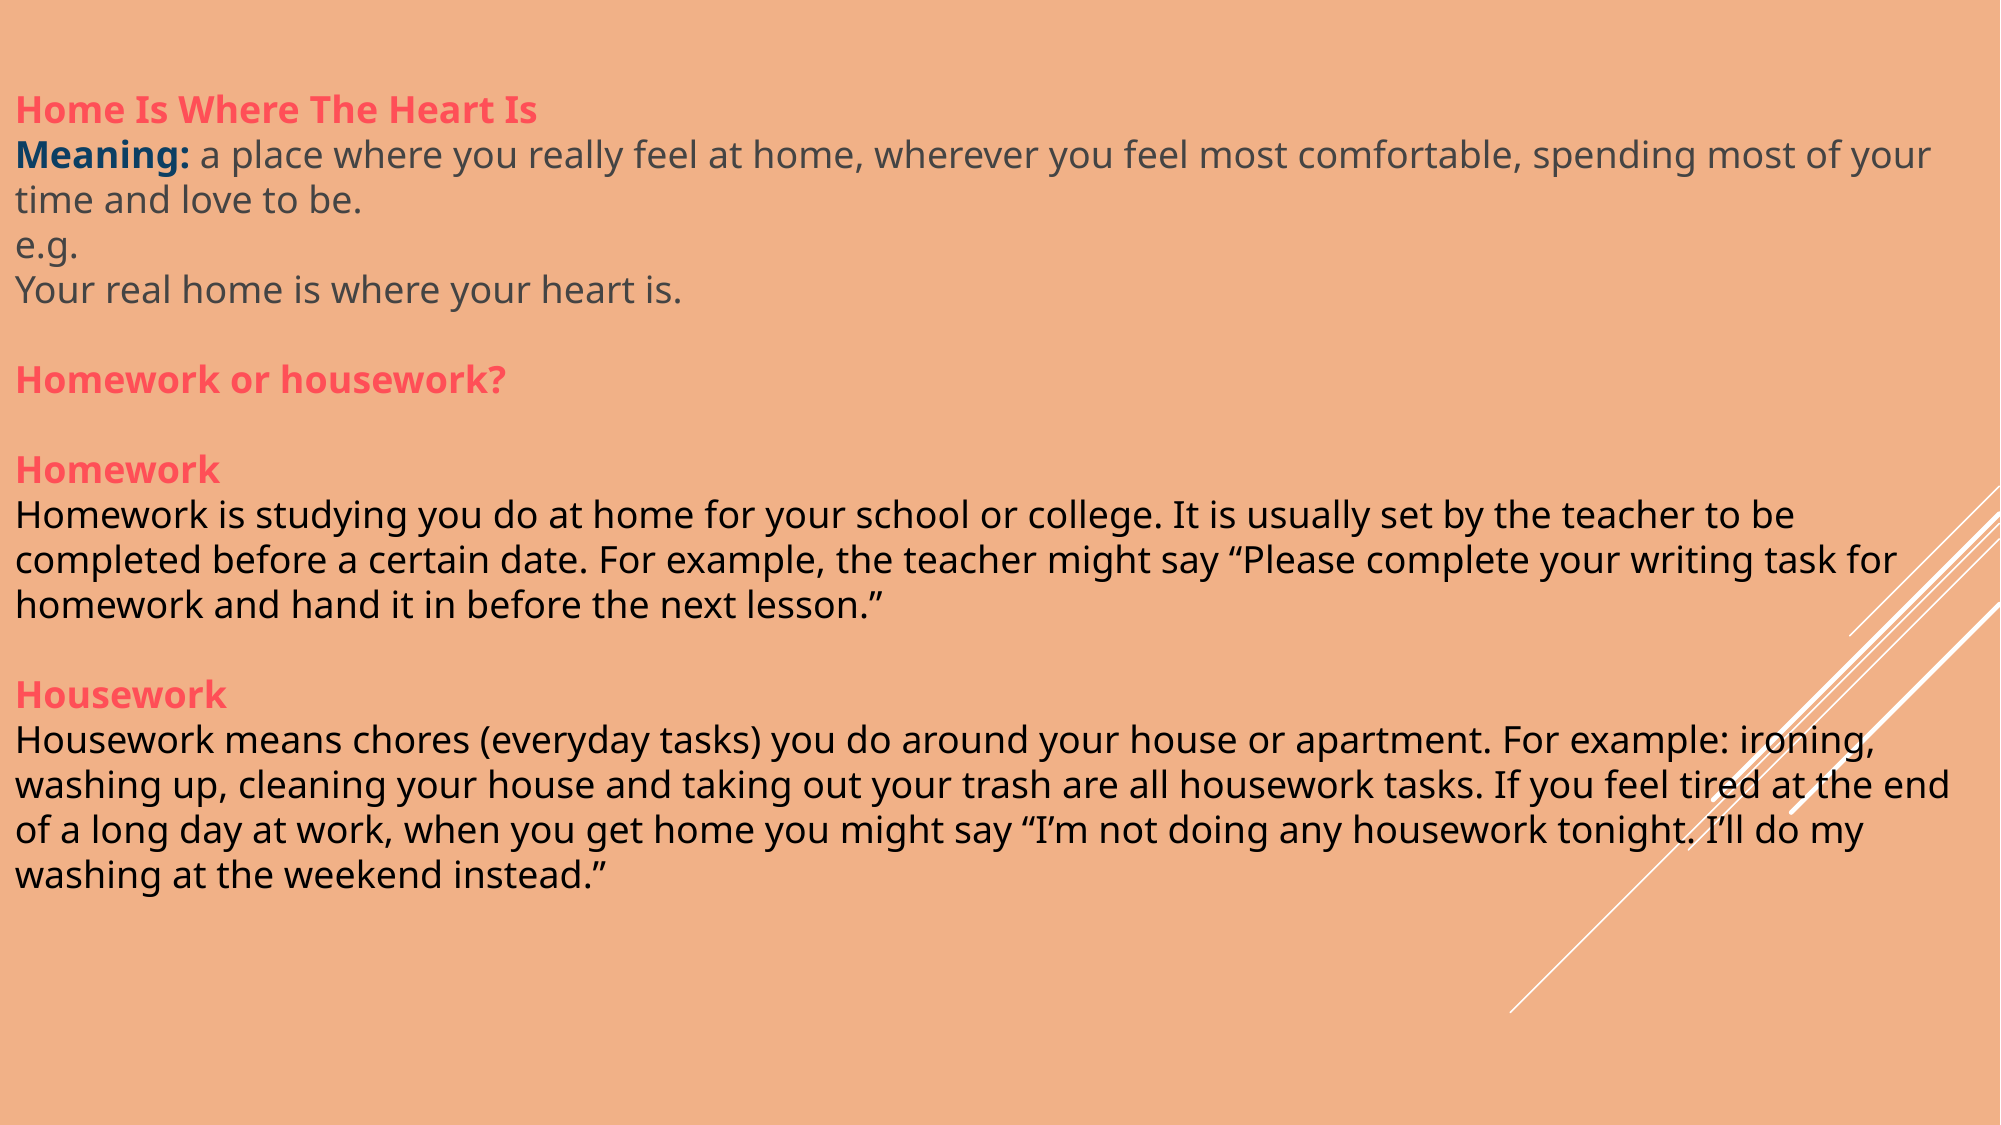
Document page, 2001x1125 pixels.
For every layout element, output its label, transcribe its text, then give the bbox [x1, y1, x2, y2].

text_box Home Is Where The Heart Is Meaning: a place where you really feel at home, wherever you feel most comfortable, spending most of your time and love to be. e.g. Your real home is where your heart is. Homework or housework? Homework Homework is studying you do at home for your school or college. It is usually set by the teacher to be completed before a certain date. For example, the teacher might say “Please complete your writing task for homework and hand it in before the next lesson.” Housework Housework means chores (everyday tasks) you do around your house or apartment. For example: ironing, washing up, cleaning your house and taking out your trash are all housework tasks. If you feel tired at the end of a long day at work, when you get home you might say “I’m not doing any housework tonight. I’ll do my washing at the weekend instead.” [0, 78, 1983, 949]
